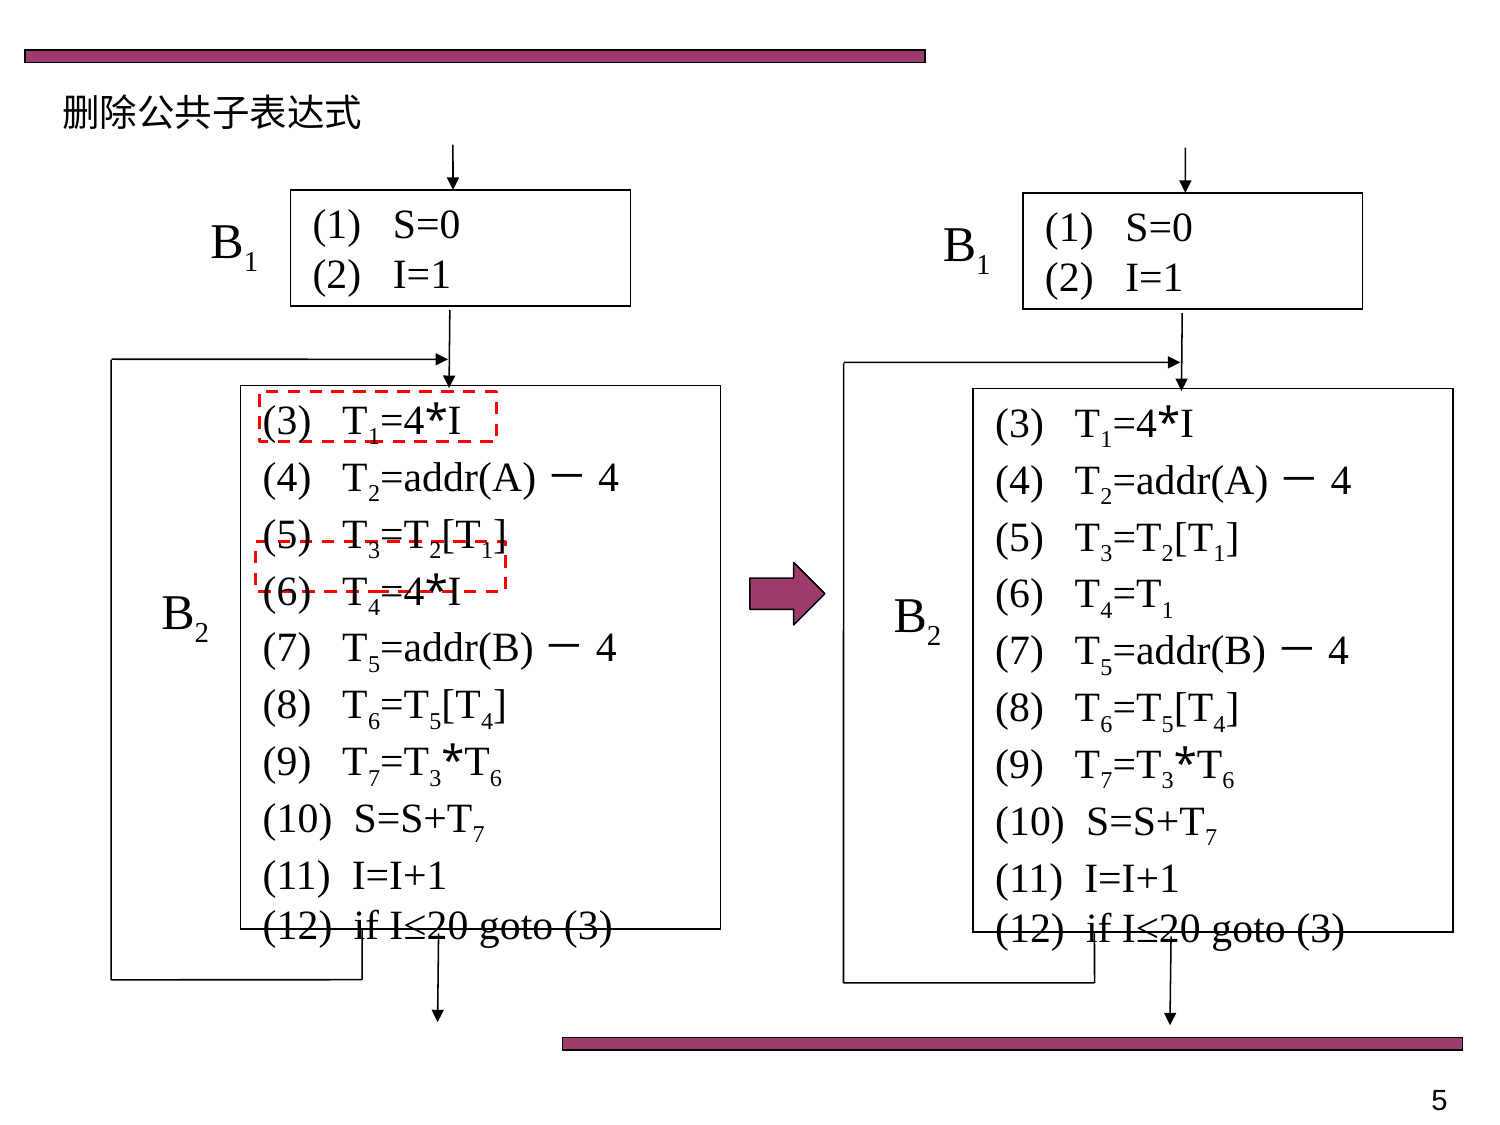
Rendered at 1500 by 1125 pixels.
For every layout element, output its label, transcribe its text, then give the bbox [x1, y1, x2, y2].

slide_number 5 [1112, 1073, 1463, 1114]
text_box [843, 147, 1454, 1026]
text_box 删除公共子表达式 [37, 81, 388, 142]
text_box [110, 144, 721, 1023]
text_box [749, 562, 825, 625]
